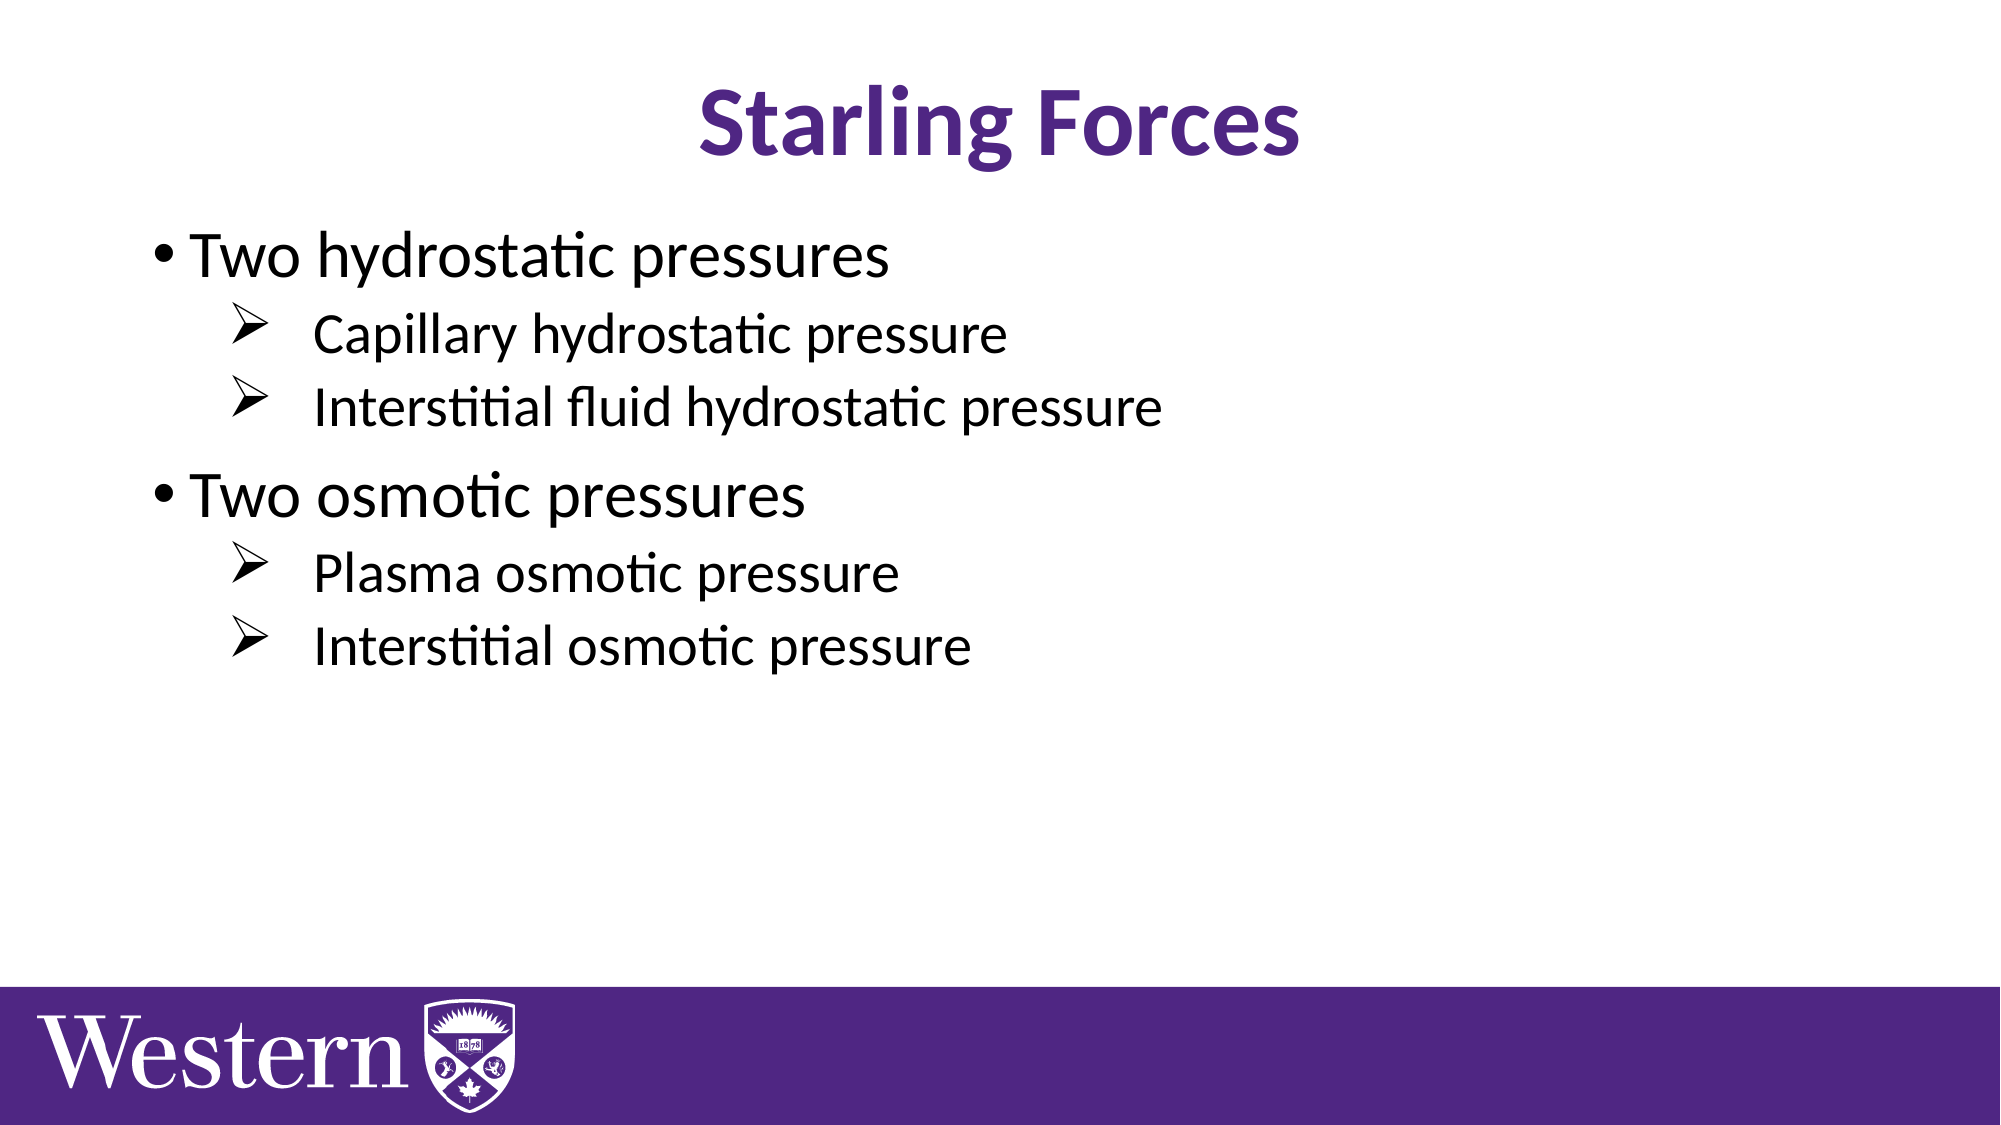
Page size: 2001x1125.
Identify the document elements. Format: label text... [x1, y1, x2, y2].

list Two hydrostatic pressures Capillary hydrostatic pressure Interstitial fluid hydrostatic pressure Two osmotic pressures Plasma osmotic pressure Interstitial osmotic pressure [137, 212, 1863, 950]
text_box [0, 986, 2000, 1125]
title Starling Forces [137, 32, 1863, 212]
picture [37, 999, 515, 1113]
